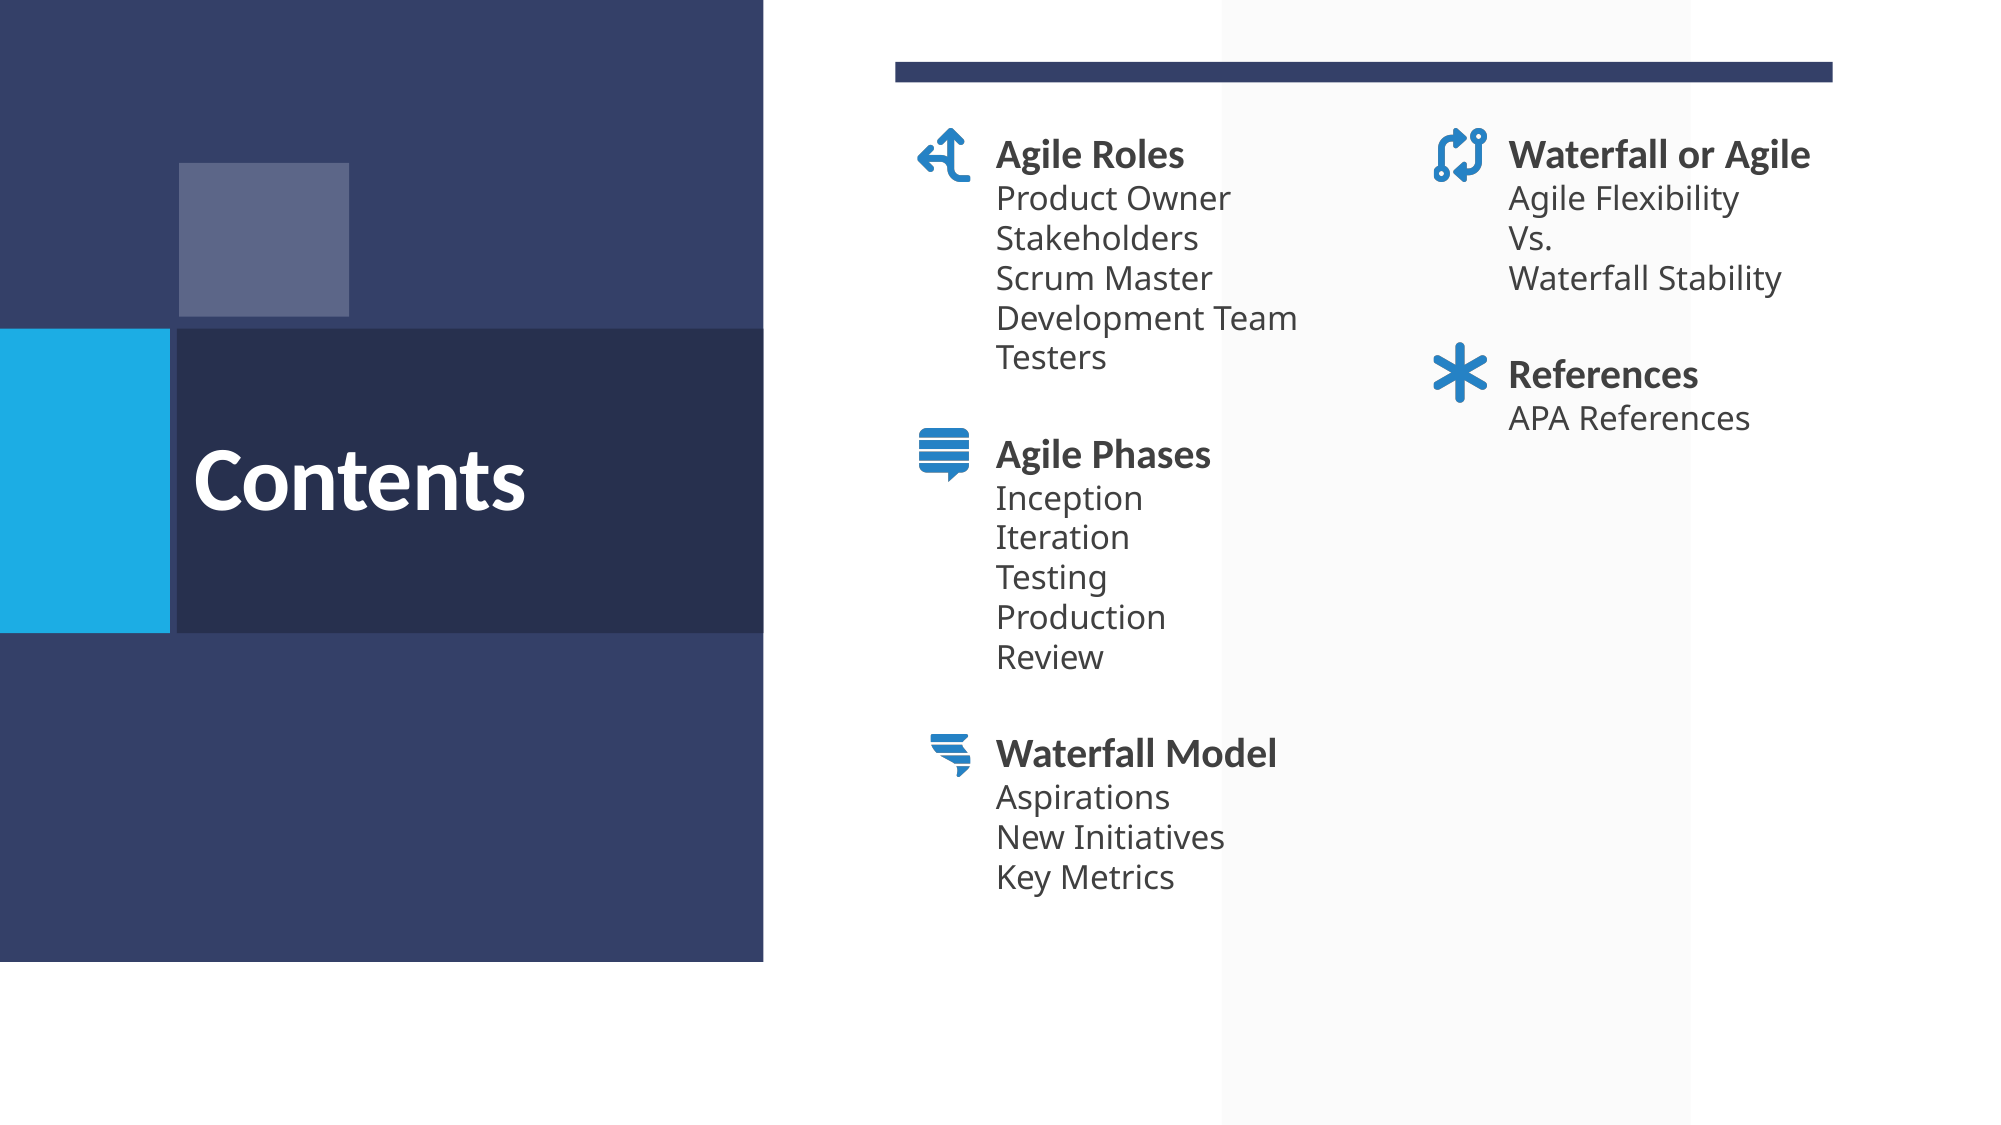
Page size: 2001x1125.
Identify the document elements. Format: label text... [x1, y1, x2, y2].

text_box [1433, 127, 1488, 183]
text_box [916, 428, 972, 483]
list Agile Roles Product Owner Stakeholders Scrum Master Development Team Testers Agile Phases Inception Iteration Testing Production Review Waterfall Model Aspirations New Initiatives Key Metrics Waterfall or Agile Agile Flexibility Vs. Waterfall Stability References APA References [995, 118, 1847, 905]
title Contents [179, 309, 723, 653]
text_box [929, 733, 972, 778]
text_box [916, 127, 972, 183]
text_box [1432, 337, 1488, 408]
